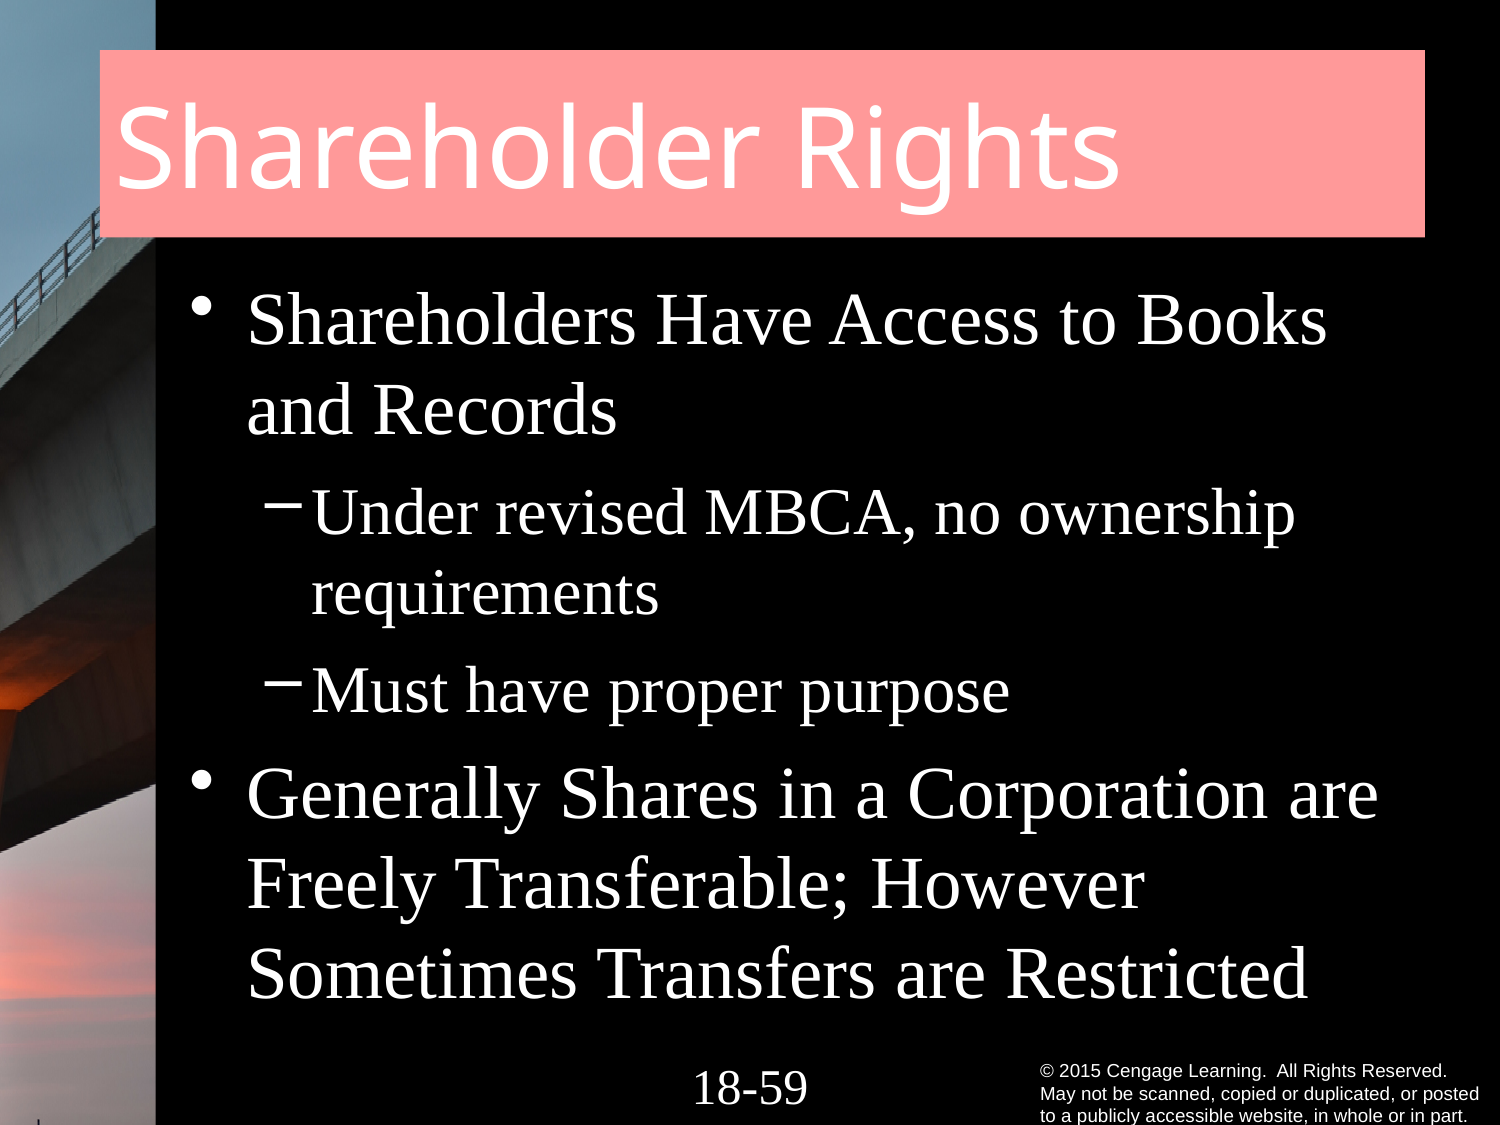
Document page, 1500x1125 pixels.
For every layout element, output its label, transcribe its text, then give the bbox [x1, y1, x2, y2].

slide_number 18-59 [574, 1046, 926, 1125]
list Shareholders Have Access to Books and Records Under revised MBCA, no ownership requirements Must have proper purpose Generally Shares in a Corporation are Freely Transferable; However Sometimes Transfers are Restricted [174, 262, 1444, 1000]
title Shareholder Rights [99, 49, 1426, 238]
picture [0, 0, 155, 1125]
